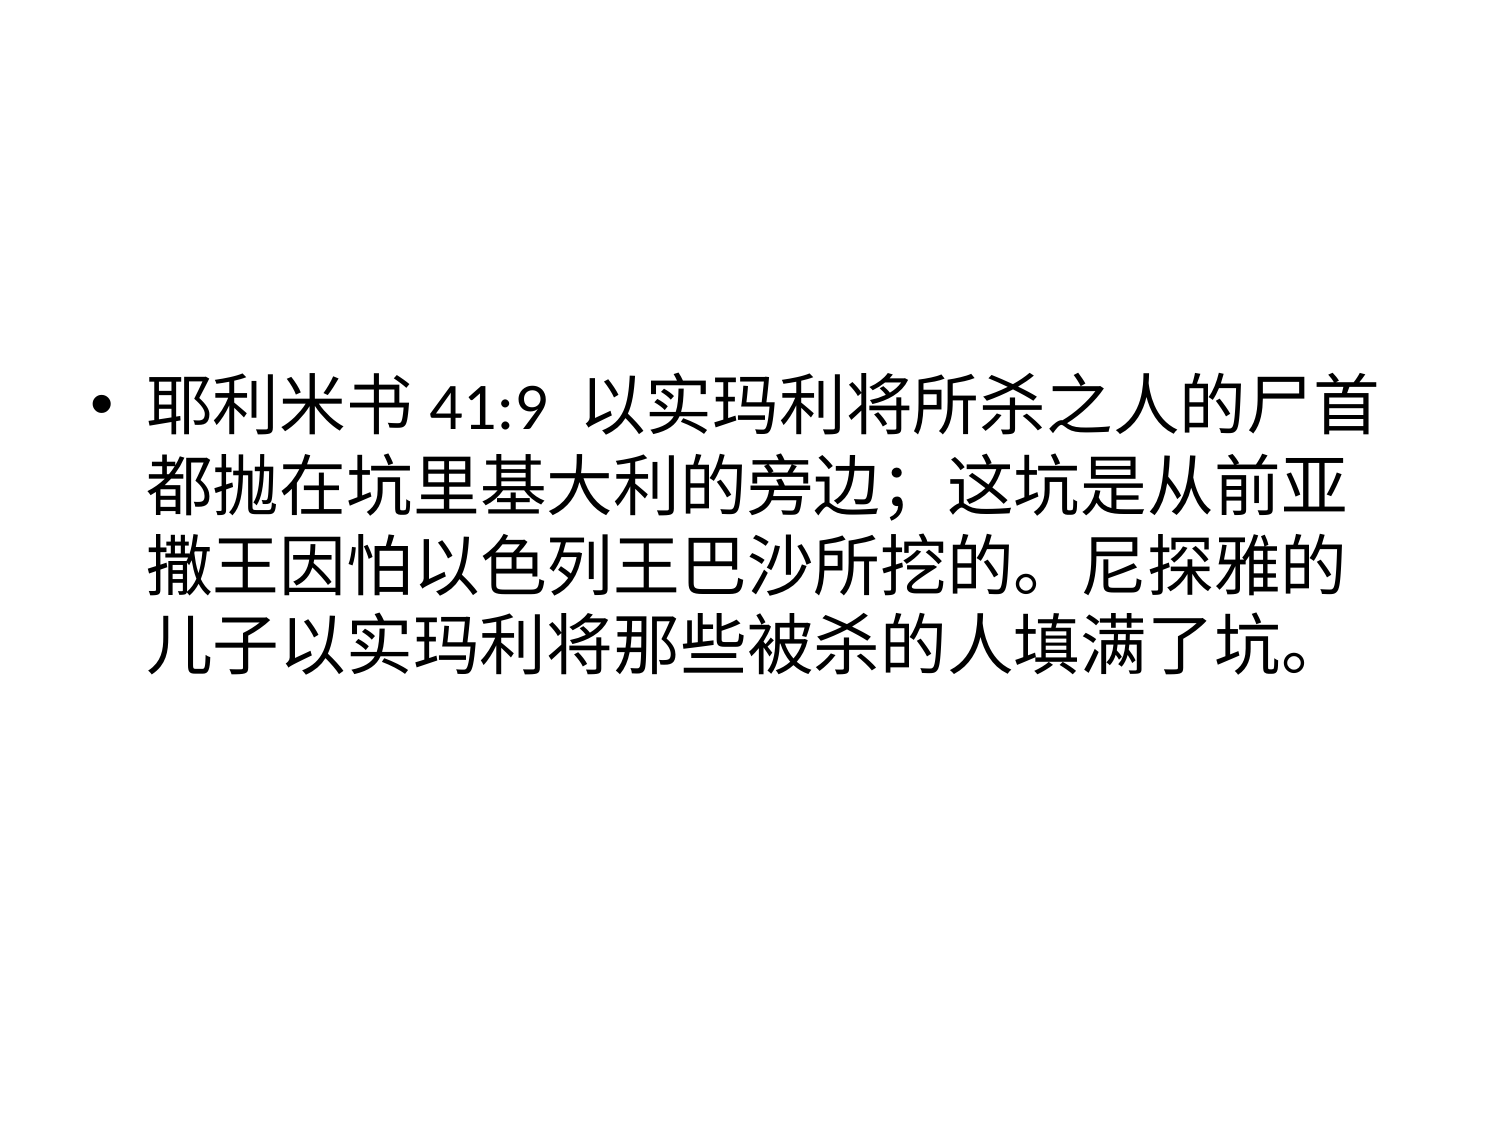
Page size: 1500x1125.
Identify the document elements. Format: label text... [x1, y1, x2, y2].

list 耶利米书41:9 以实玛利将所杀之人的尸首都抛在坑里基大利的旁边；这坑是从前亚撒王因怕以色列王巴沙所挖的。尼探雅的儿子以实玛利将那些被杀的人填满了坑。 [75, 262, 1425, 1005]
